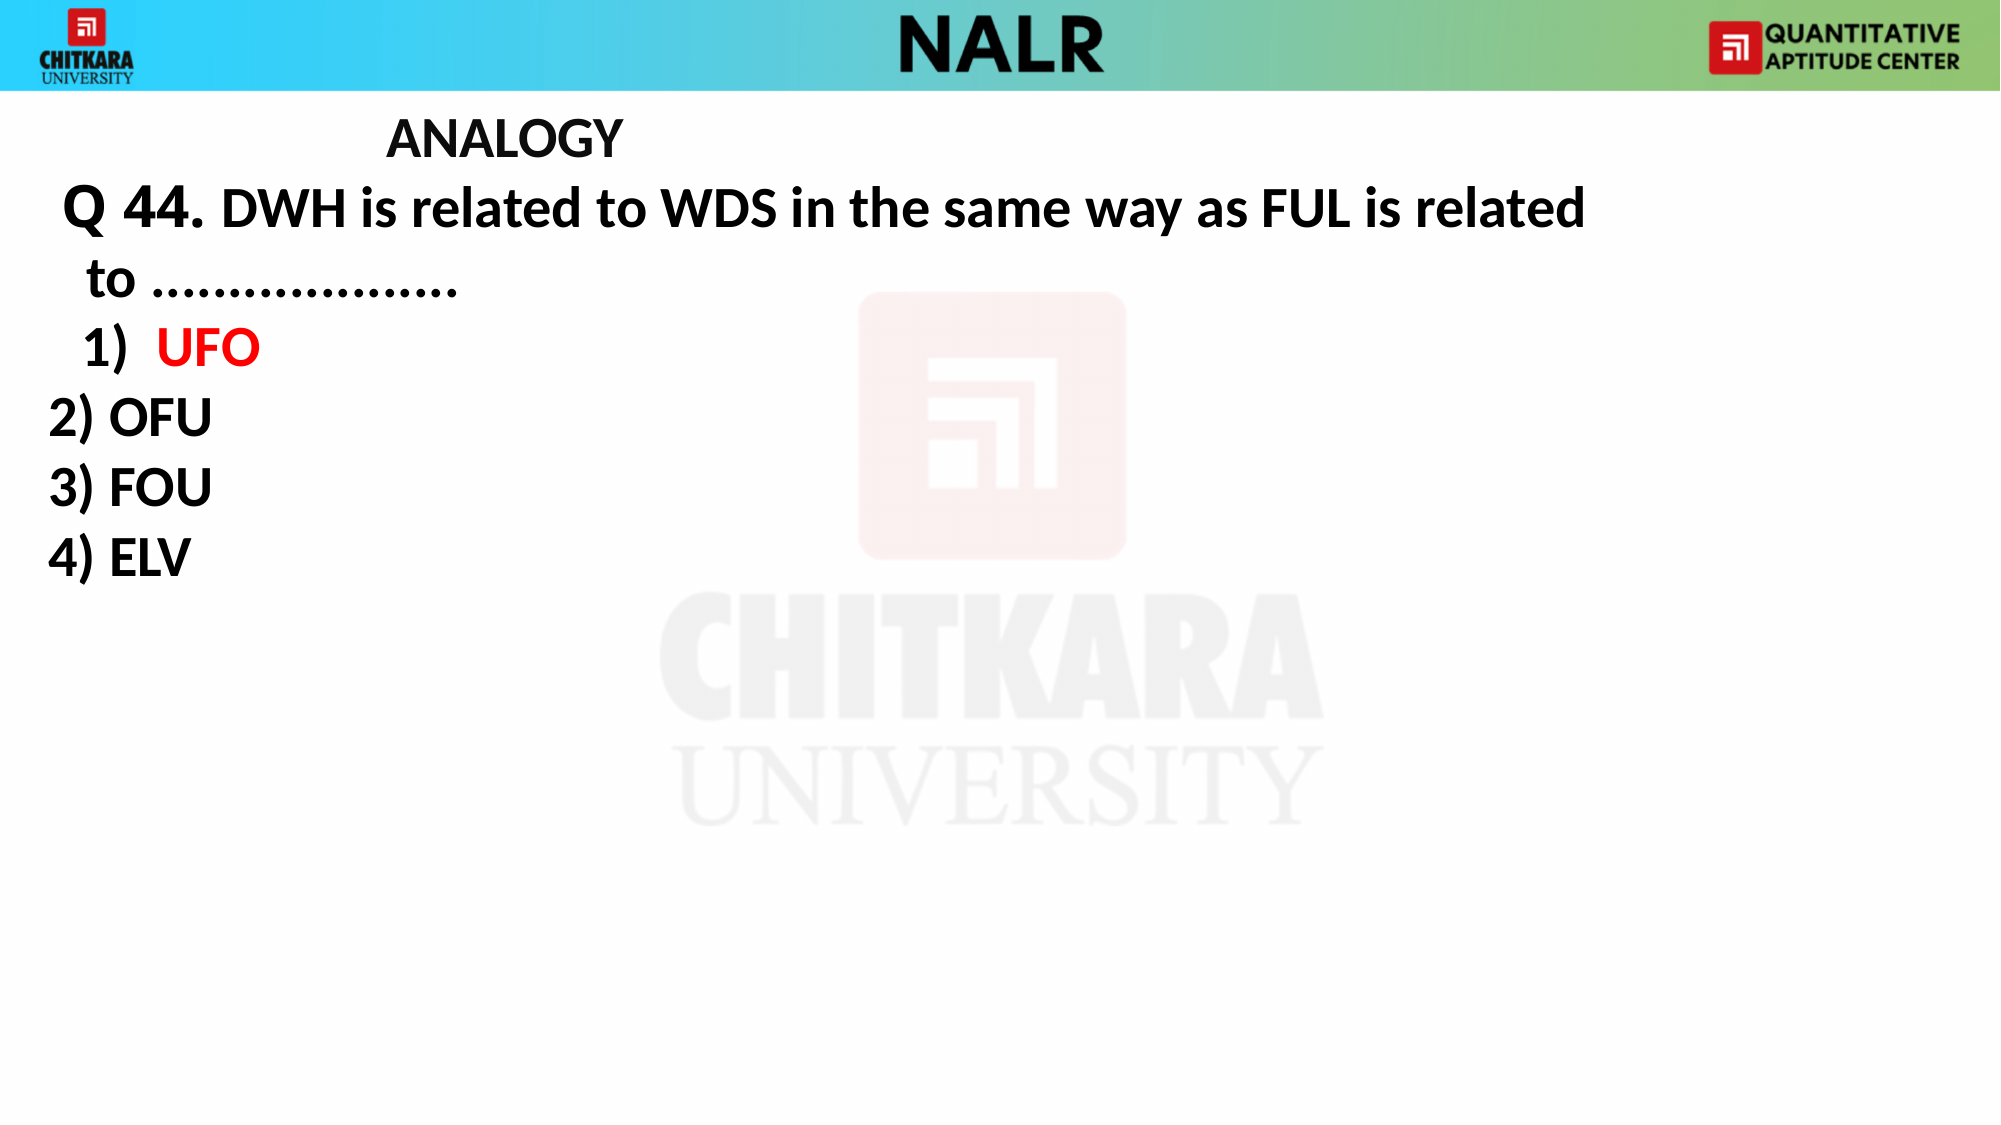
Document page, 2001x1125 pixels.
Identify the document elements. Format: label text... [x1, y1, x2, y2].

title [41, 31, 1959, 91]
list ANALOGY Q 44. DWH is related to WDS in the same way as FUL is related to .................... UFO 2) OFU 3) FOU 4) ELV [33, 91, 1959, 1053]
picture [0, 0, 2000, 1125]
